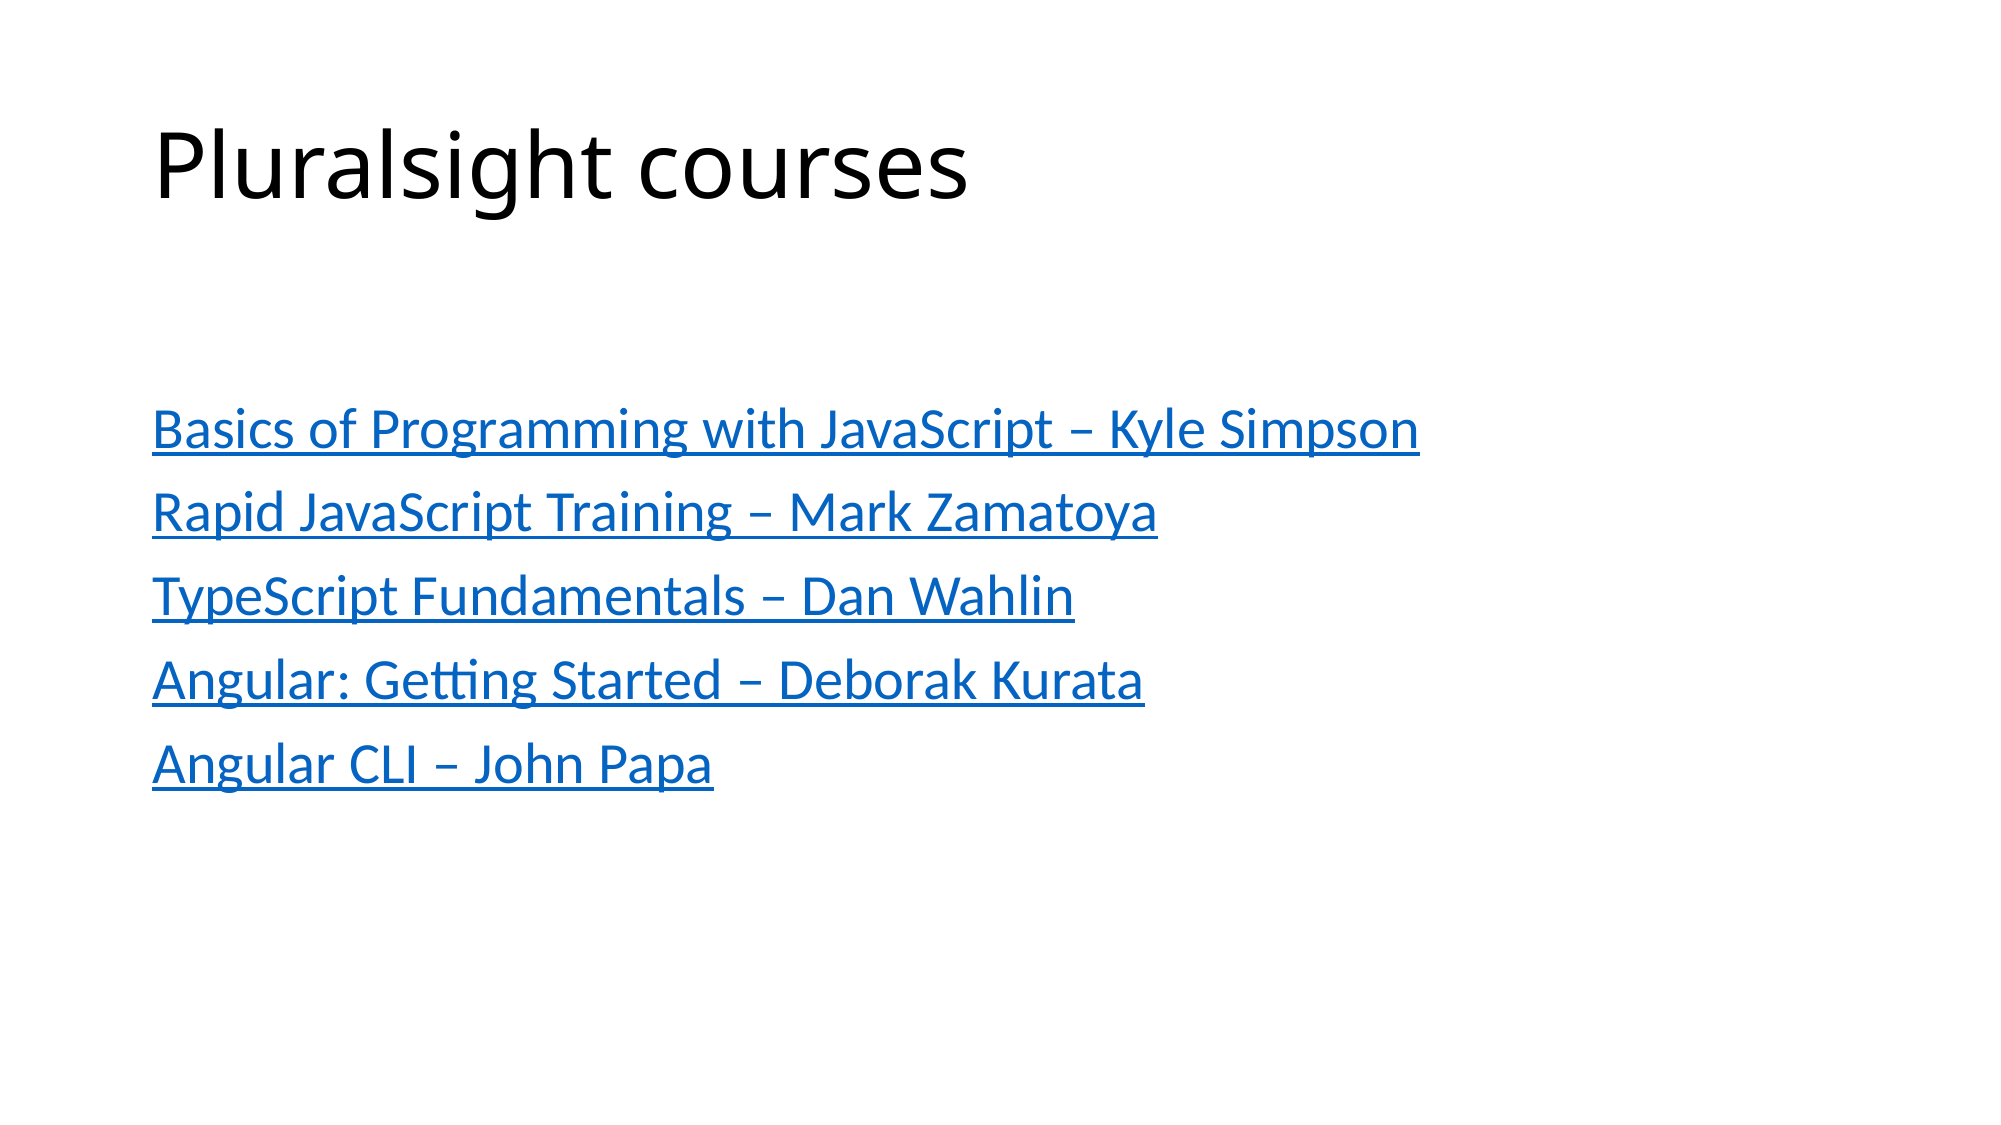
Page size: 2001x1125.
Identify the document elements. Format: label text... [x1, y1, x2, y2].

list Basics of Programming with JavaScript – Kyle Simpson Rapid JavaScript Training – Mark Zamatoya TypeScript Fundamentals – Dan Wahlin Angular: Getting Started – Deborak Kurata Angular CLI – John Papa [137, 299, 1863, 1014]
title Pluralsight courses [137, 59, 1863, 278]
